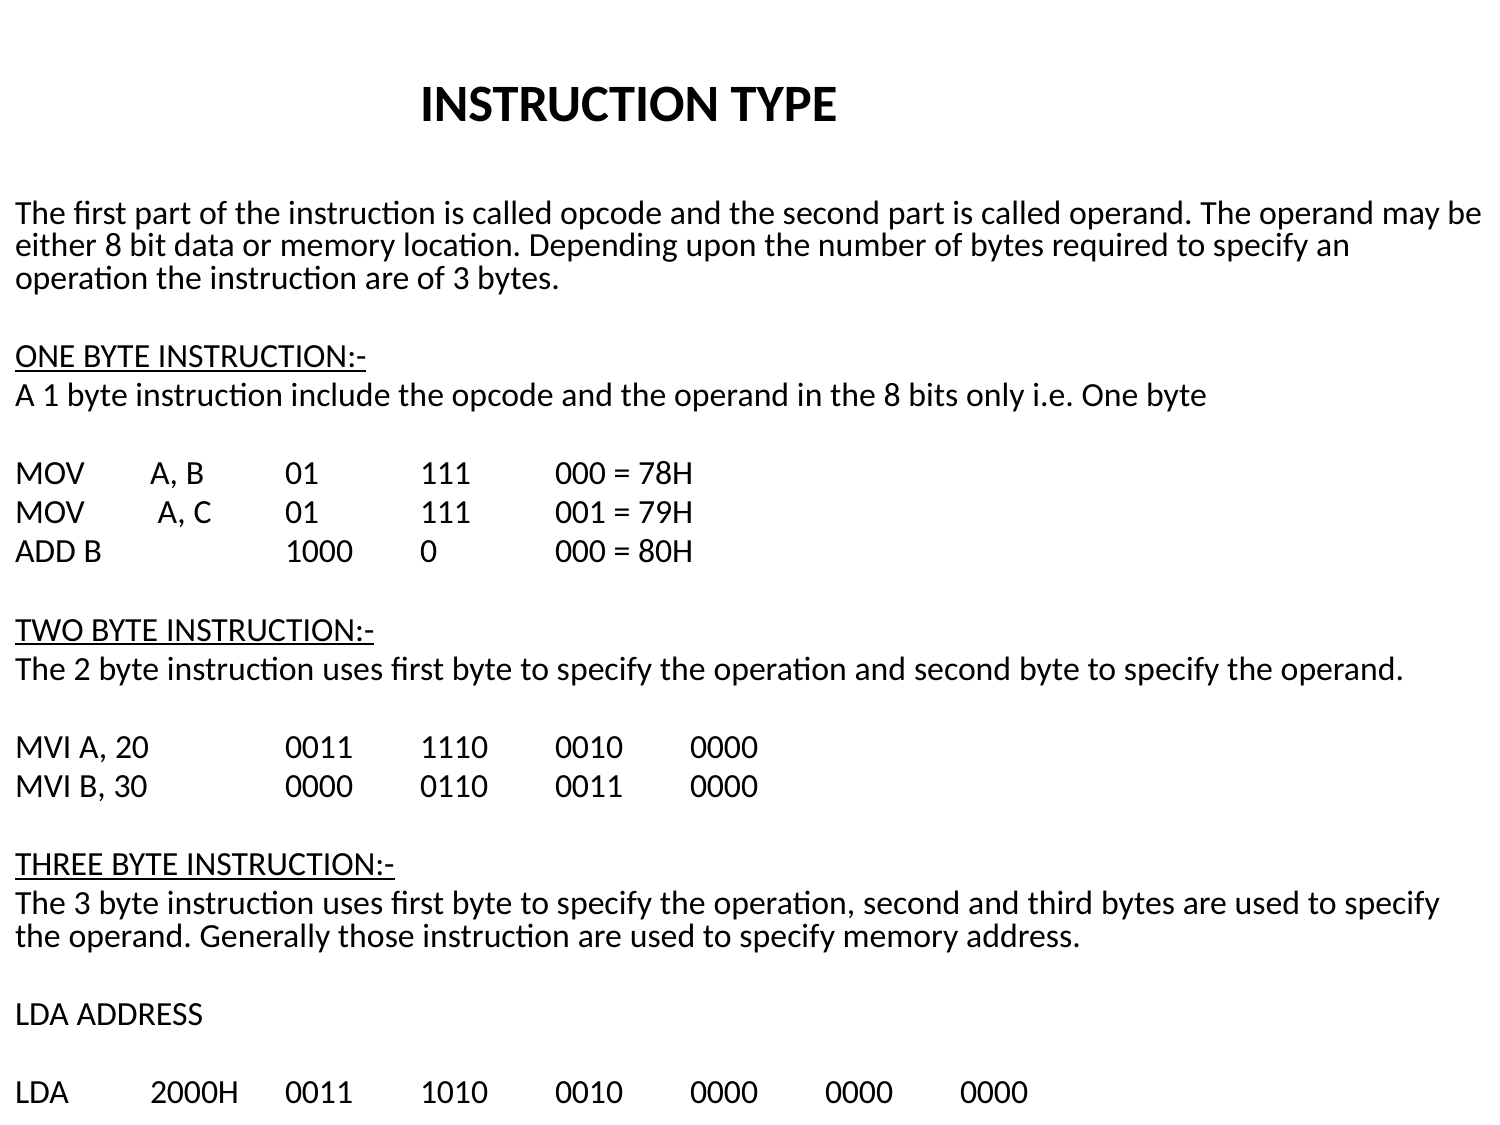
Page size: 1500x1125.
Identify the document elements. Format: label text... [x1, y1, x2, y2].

subtitle INSTRUCTION TYPE The first part of the instruction is called opcode and the second part is called operand. The operand may be either 8 bit data or memory location. Depending upon the number of bytes required to specify an operation the instruction are of 3 bytes. ONE BYTE INSTRUCTION:- A 1 byte instruction include the opcode and the operand in the 8 bits only i.e. One byte MOV A, B 01 111 000 = 78H MOV A, C 01 111 001 = 79H ADD B 1000 0 000 = 80H TWO BYTE INSTRUCTION:- The 2 byte instruction uses first byte to specify the operation and second byte to specify the operand. MVI A, 20 0011 1110 0010 0000 MVI B, 30 0000 0110 0011 0000 THREE BYTE INSTRUCTION:- The 3 byte instruction uses first byte to specify the operation, second and third bytes are used to specify the operand. Generally those instruction are used to specify memory address. LDA ADDRESS LDA 2000H 0011 1010 0010 0000 0000 0000 [0, 0, 1500, 1125]
